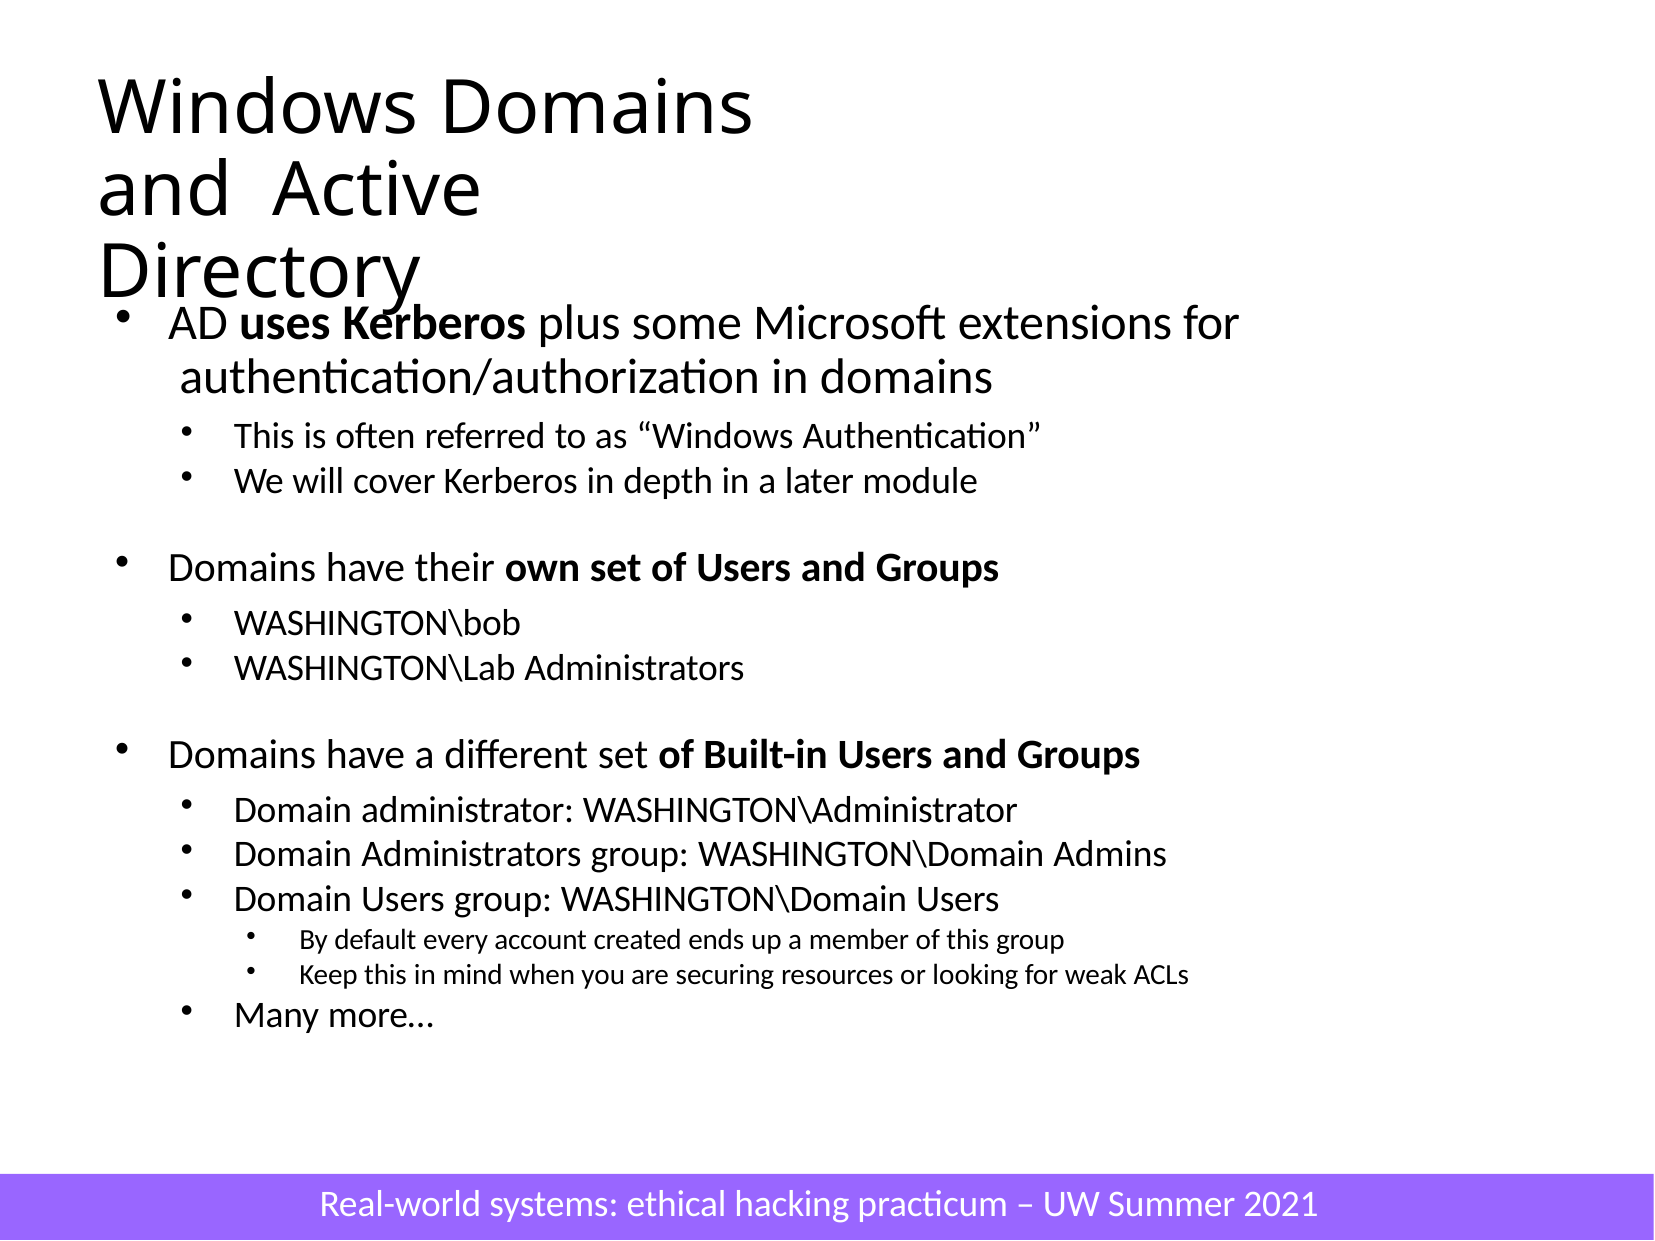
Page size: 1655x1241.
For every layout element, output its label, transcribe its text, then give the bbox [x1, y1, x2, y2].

footer Real-world systems: ethical hacking practicum – UW Summer 2021 [317, 1186, 1337, 1241]
title Windows Domains and Active Directory [95, 54, 798, 313]
text_box AD uses Kerberos plus some Microsoft extensions for authentication/authorization in domains This is often referred to as “Windows Authentication” We will cover Kerberos in depth in a later module Domains have their own set of Users and Groups WASHINGTON\bob WASHINGTON\Lab Administrators Domains have a different set of Built-in Users and Groups Domain administrator: WASHINGTON\Administrator Domain Administrators group: WASHINGTON\Domain Admins Domain Users group: WASHINGTON\Domain Users By default every account created ends up a member of this group Keep this in mind when you are securing resources or looking for weak ACLs Many more… [113, 286, 1251, 1035]
